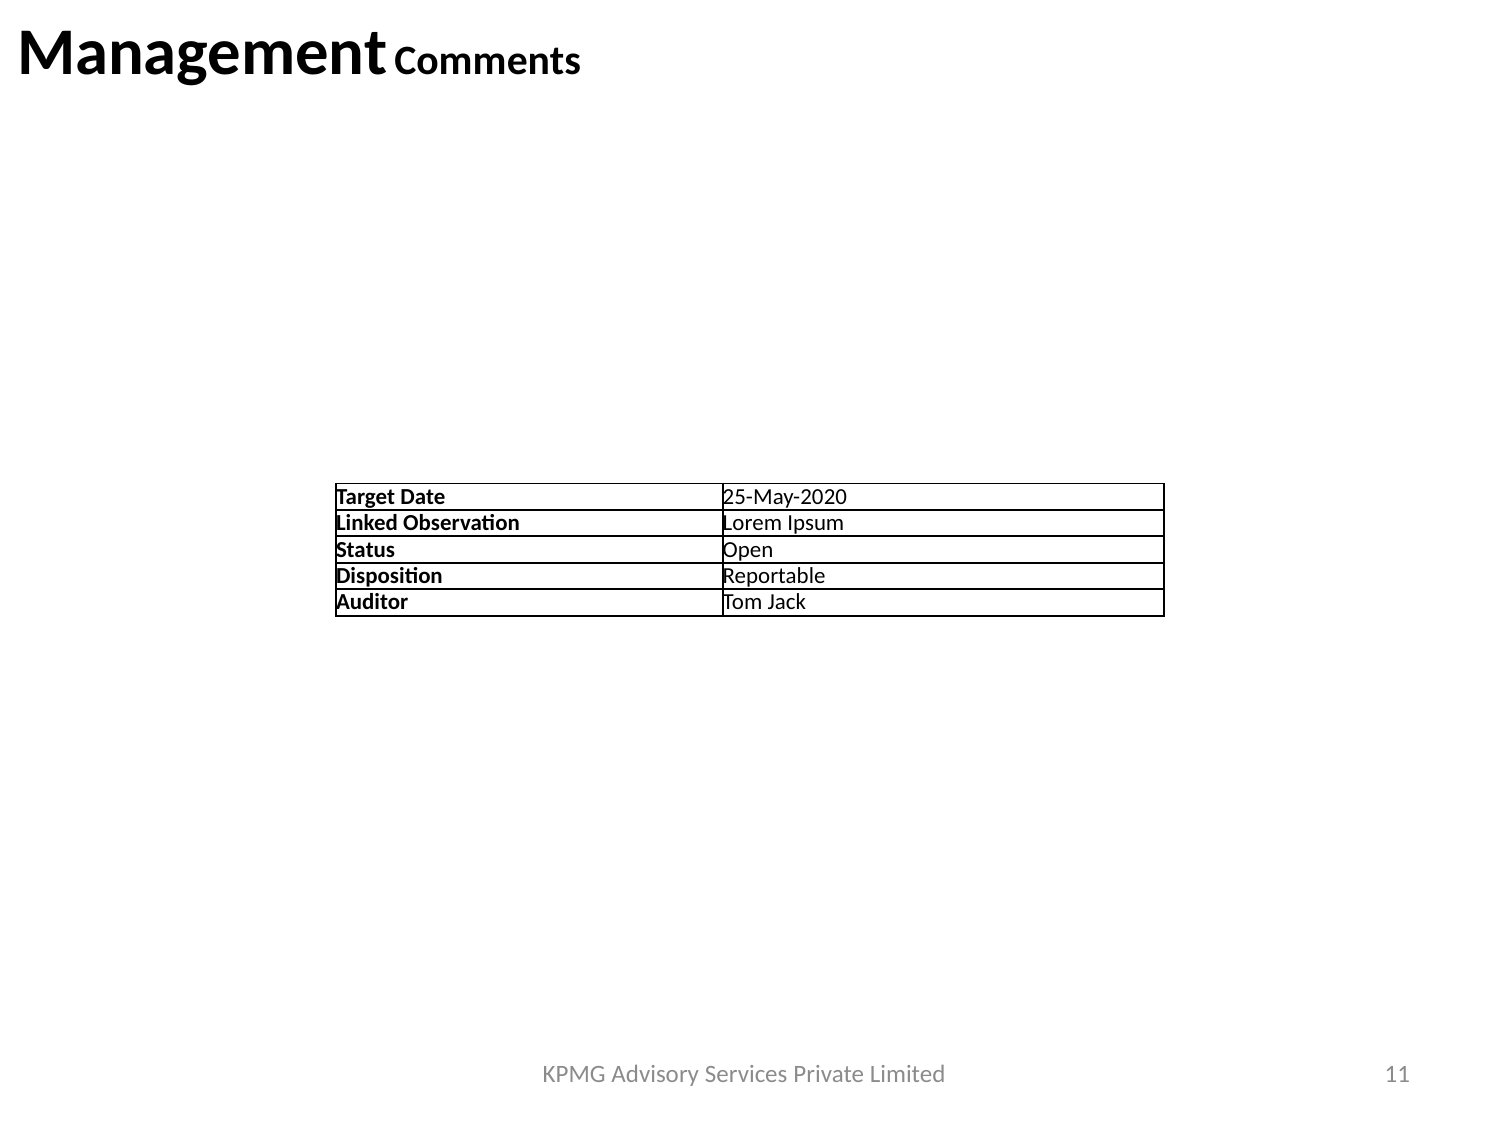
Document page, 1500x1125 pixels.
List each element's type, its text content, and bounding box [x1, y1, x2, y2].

table_header Target Date [337, 484, 722, 509]
table_cell Open [724, 537, 1163, 562]
table_cell Status [337, 537, 722, 562]
table_cell Linked Observation [337, 511, 722, 535]
text_box Management Comments [2, 0, 603, 141]
table_cell Lorem Ipsum [724, 511, 1163, 535]
table_cell Tom Jack [724, 590, 1163, 615]
table_cell Auditor [337, 590, 722, 615]
footer KPMG Advisory Services Private Limited [512, 1042, 988, 1103]
table_cell Reportable [724, 564, 1163, 588]
table_cell Disposition [337, 564, 722, 588]
slide_number 11 [1074, 1042, 1425, 1103]
table_header 25-May-2020 [724, 484, 1163, 509]
